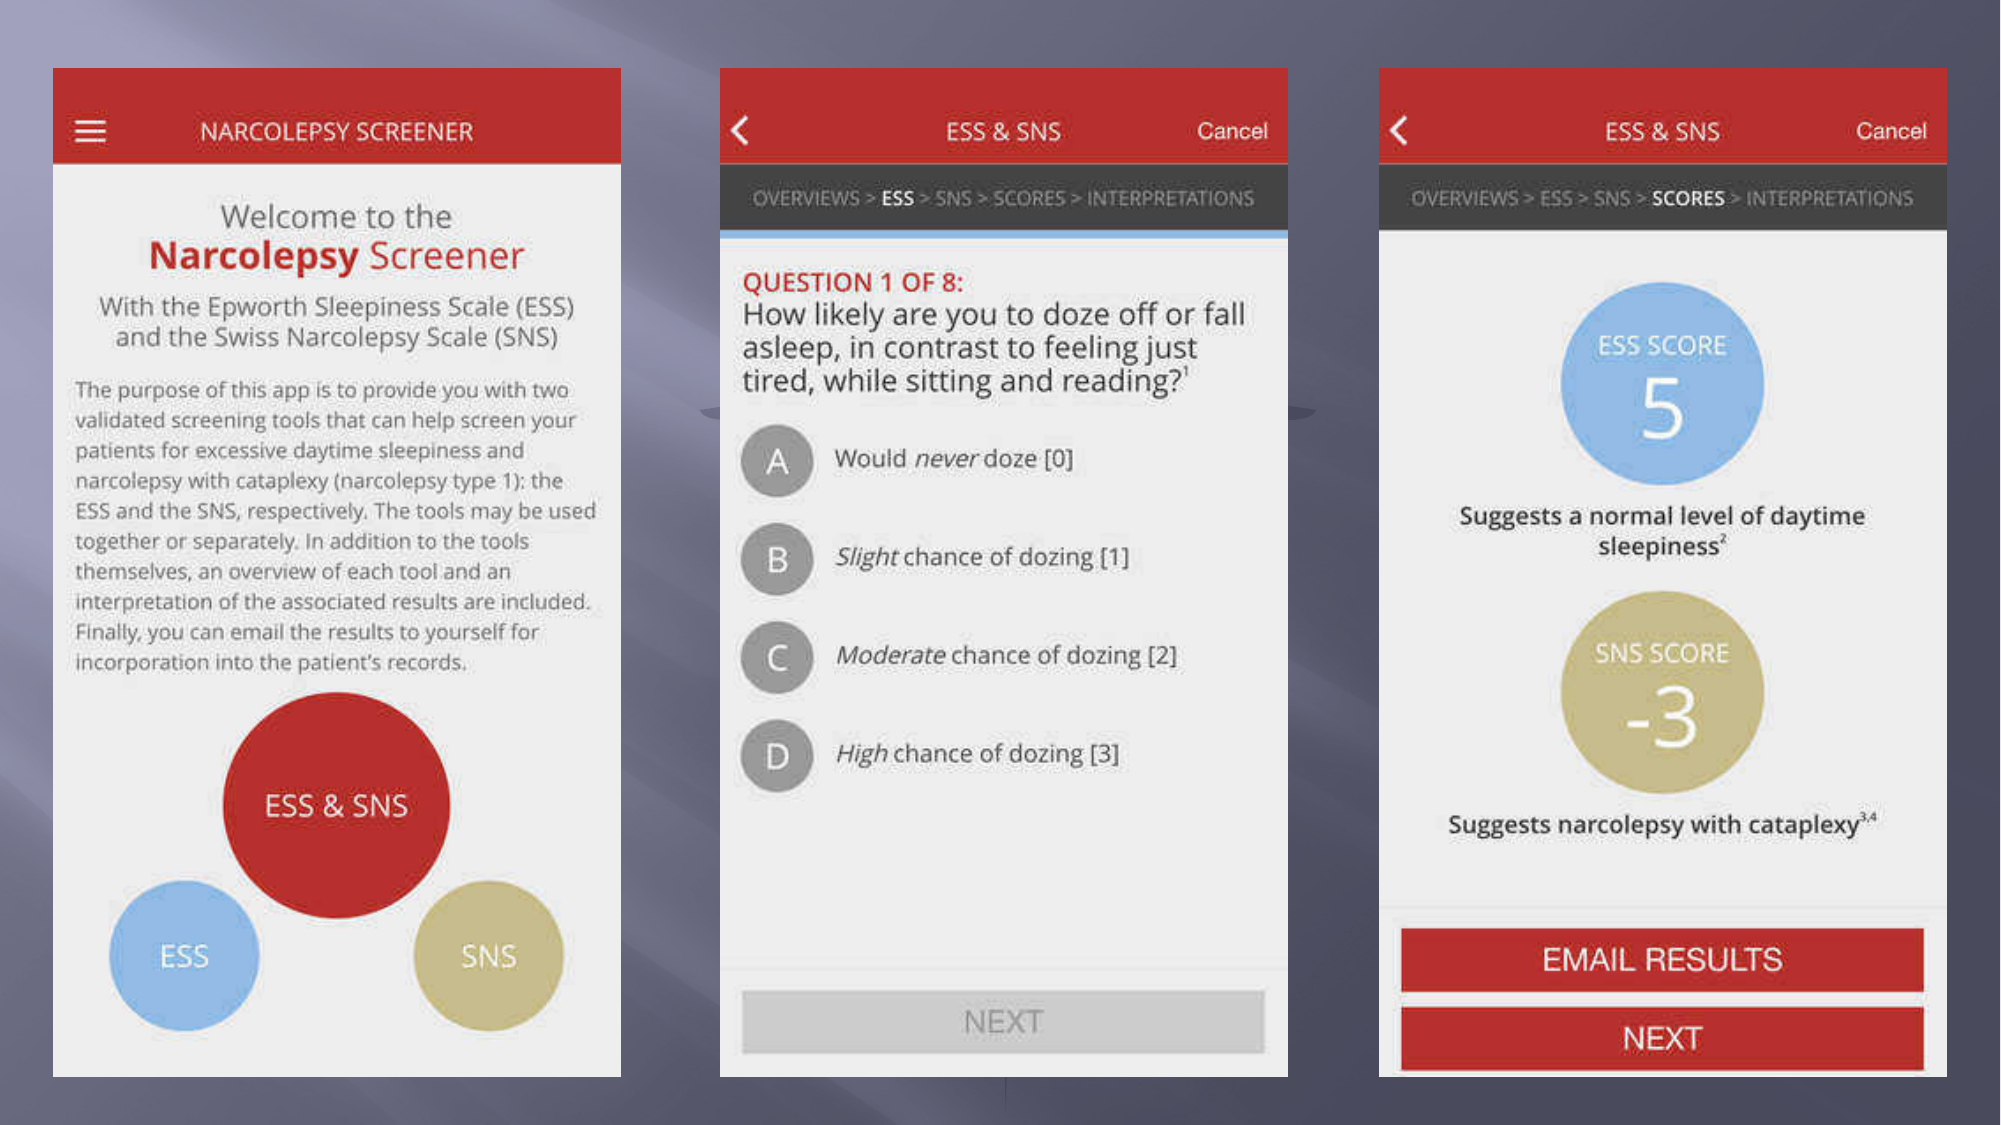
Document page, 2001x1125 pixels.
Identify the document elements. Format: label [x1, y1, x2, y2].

picture [1379, 68, 1947, 1077]
picture [720, 68, 1288, 1077]
picture [53, 68, 621, 1077]
